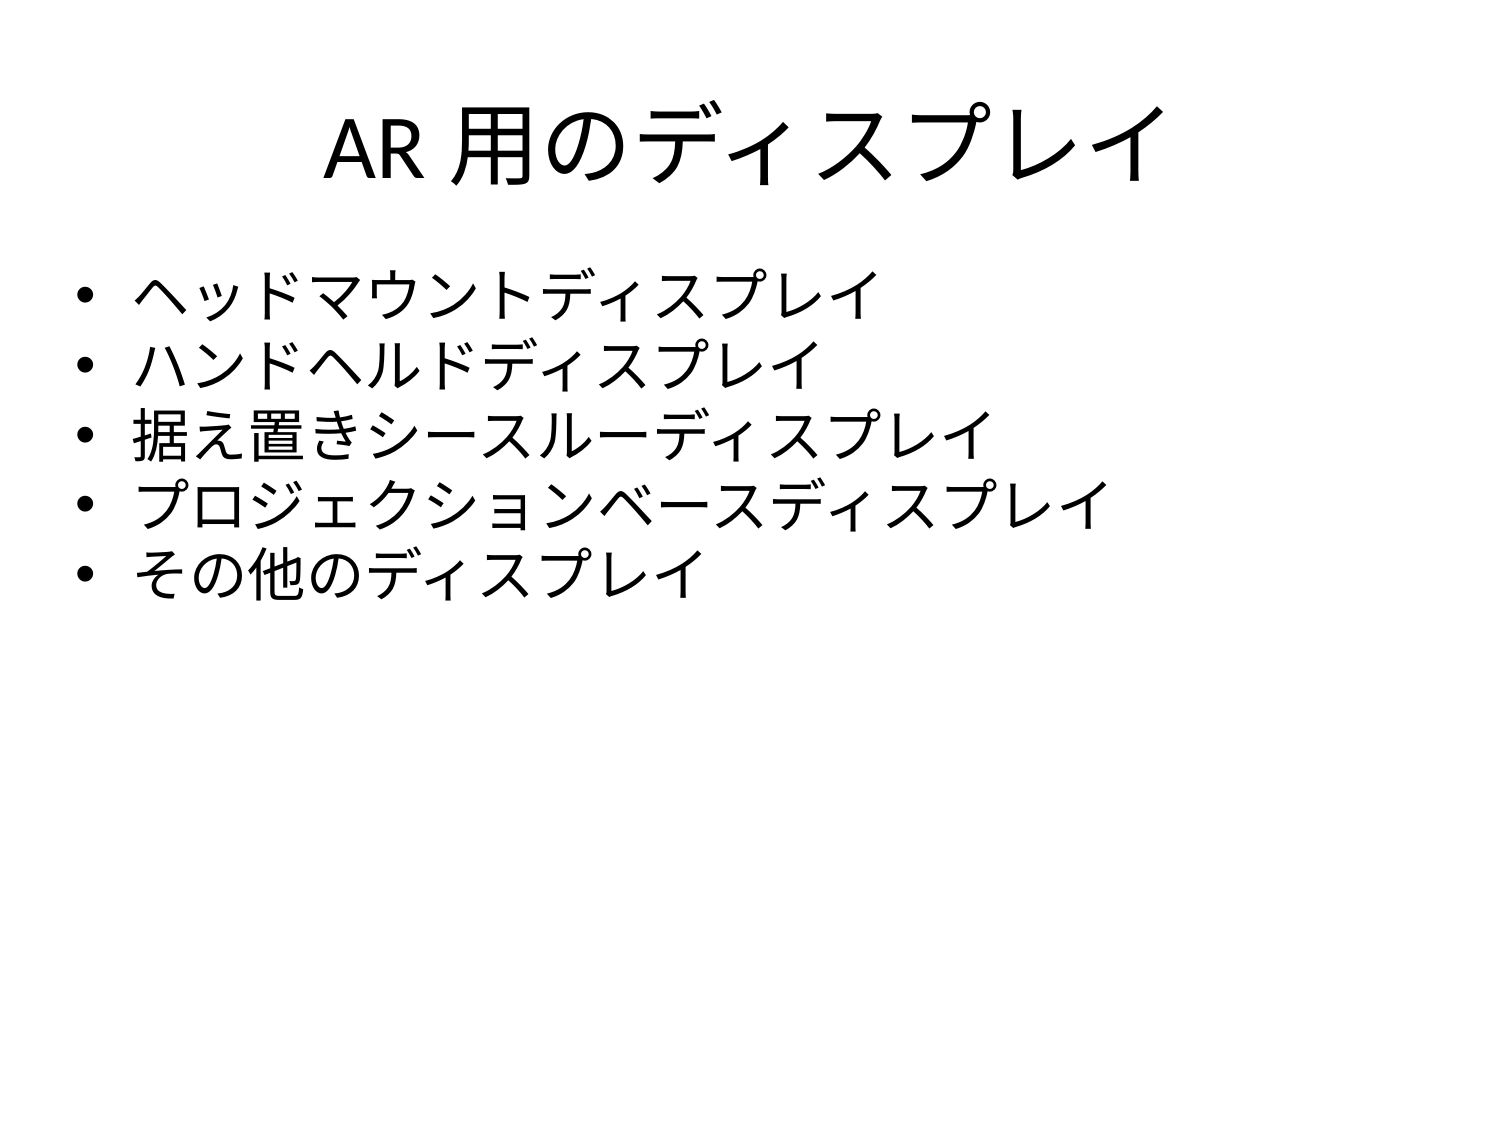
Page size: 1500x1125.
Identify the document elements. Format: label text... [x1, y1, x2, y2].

list ヘッドマウントディスプレイ ハンドヘルドディスプレイ 据え置きシースルーディスプレイ プロジェクションベースディスプレイ その他のディスプレイ [74, 262, 1426, 992]
title AR用のディスプレイ [74, 44, 1426, 234]
